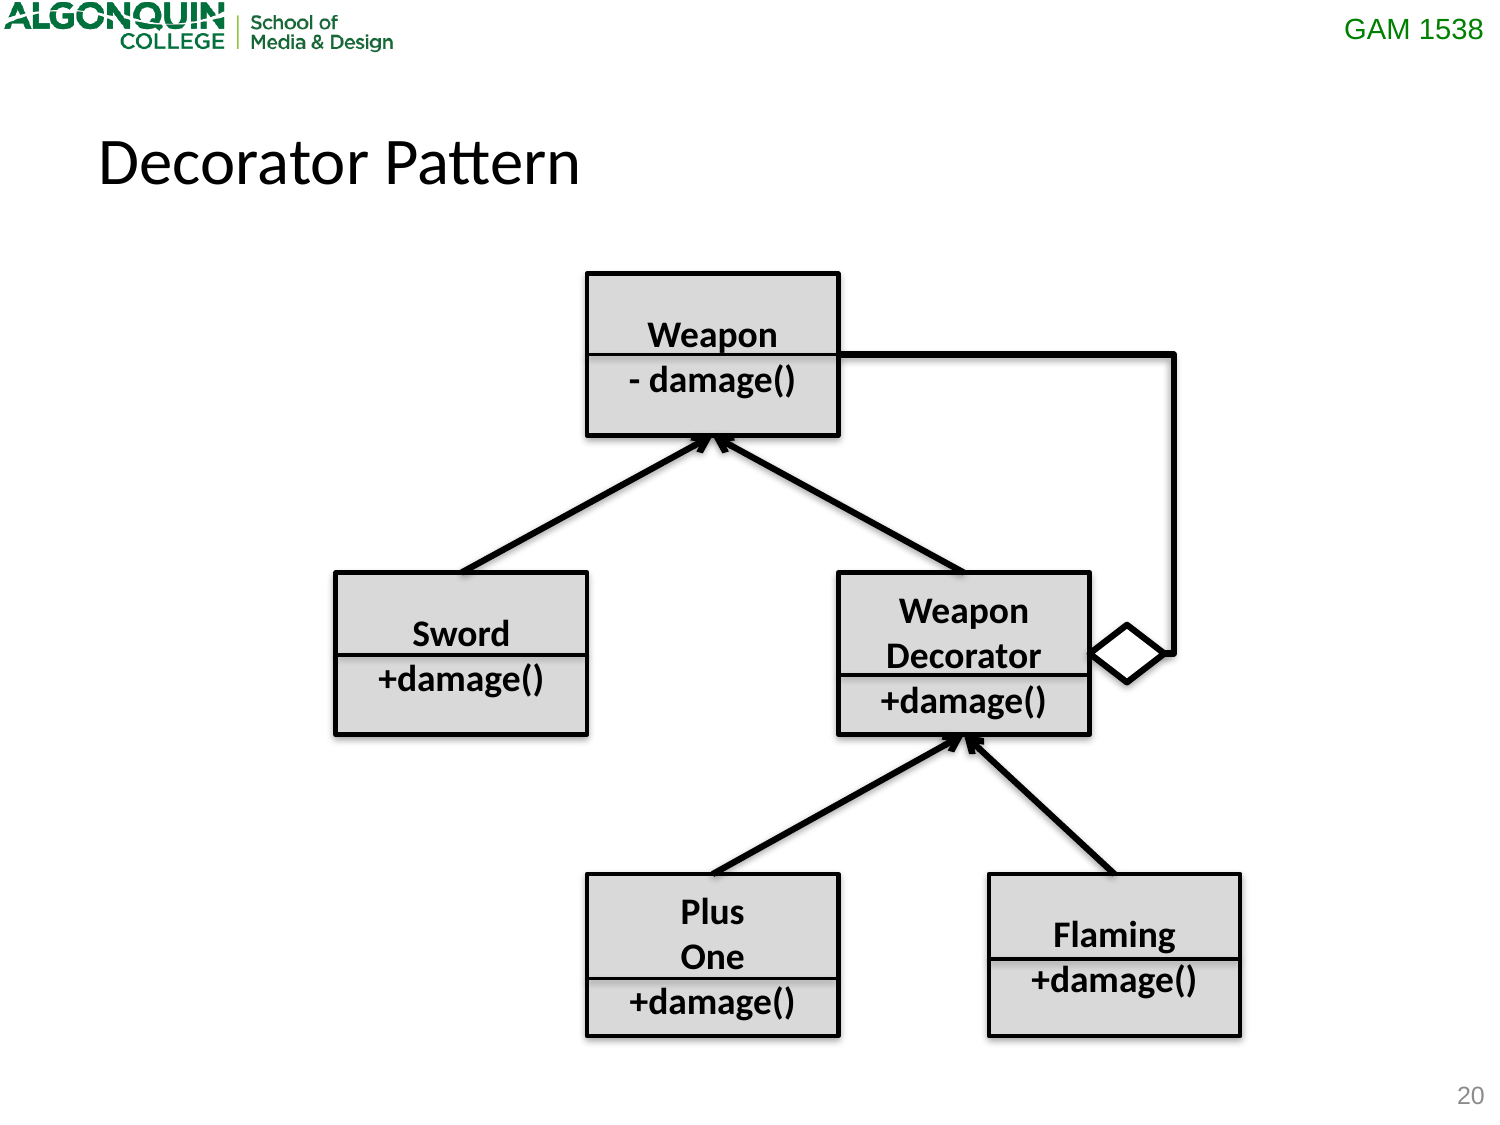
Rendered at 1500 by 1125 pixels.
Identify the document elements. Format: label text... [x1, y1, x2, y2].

text_box Plus One +damage() [586, 873, 839, 977]
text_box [712, 435, 965, 573]
text_box Weapon Decorator +damage() [838, 662, 1090, 673]
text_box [461, 435, 710, 573]
text_box Decorator Pattern [83, 110, 1434, 206]
text_box Weapon - damage() [586, 363, 832, 433]
picture [0, 0, 399, 54]
text_box Weapon - damage() [586, 273, 839, 353]
text_box Flaming +damage() [988, 968, 1241, 1037]
text_box Plus One +damage() [586, 987, 839, 1037]
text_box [837, 354, 1165, 654]
text_box Flaming +damage() [988, 873, 1241, 957]
text_box Sword +damage() [335, 664, 588, 735]
text_box Weapon Decorator +damage() [838, 683, 1090, 732]
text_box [712, 734, 961, 875]
slide_number 20 [1149, 1065, 1500, 1125]
text_box [1100, 663, 1154, 683]
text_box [963, 734, 1115, 875]
text_box Sword +damage() [335, 572, 588, 653]
